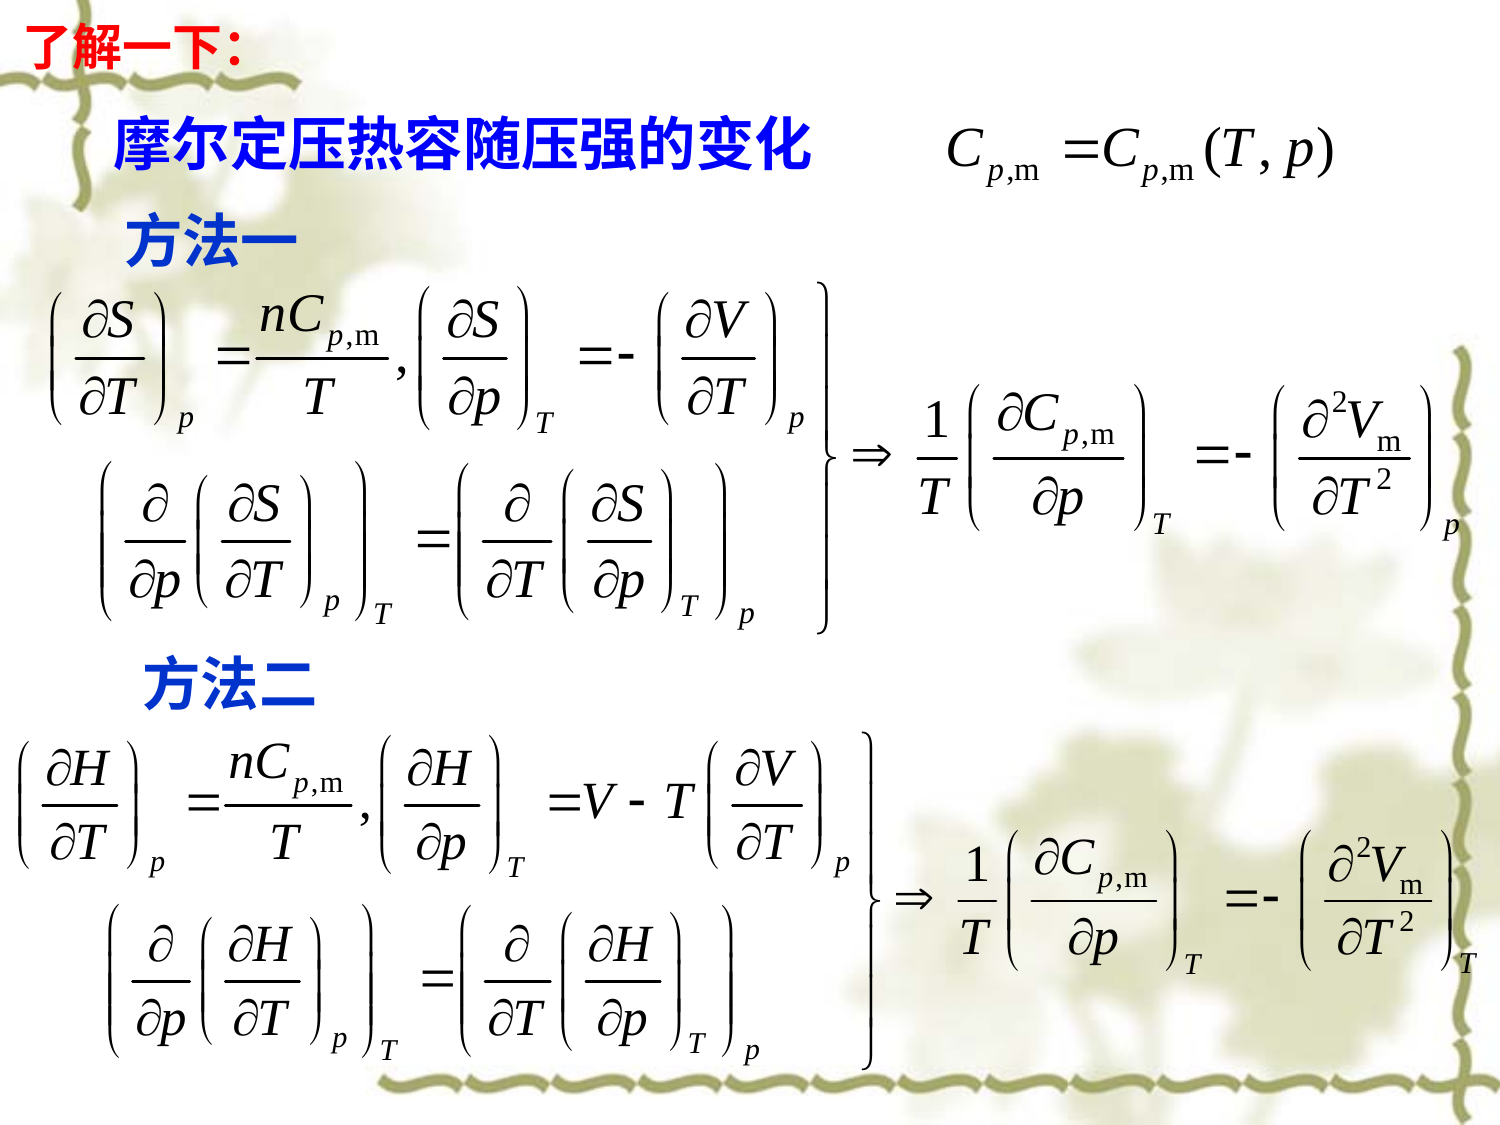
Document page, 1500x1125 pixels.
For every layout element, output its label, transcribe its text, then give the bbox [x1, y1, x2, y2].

picture [0, 0, 1500, 1125]
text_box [39, 271, 1471, 645]
text_box 了解一下： [7, 8, 1438, 83]
text_box 摩尔定压热容随压强的变化 [99, 99, 925, 185]
text_box 方法一 [78, 196, 345, 270]
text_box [938, 109, 1346, 200]
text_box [8, 721, 1488, 1081]
text_box 方法二 [97, 654, 364, 720]
